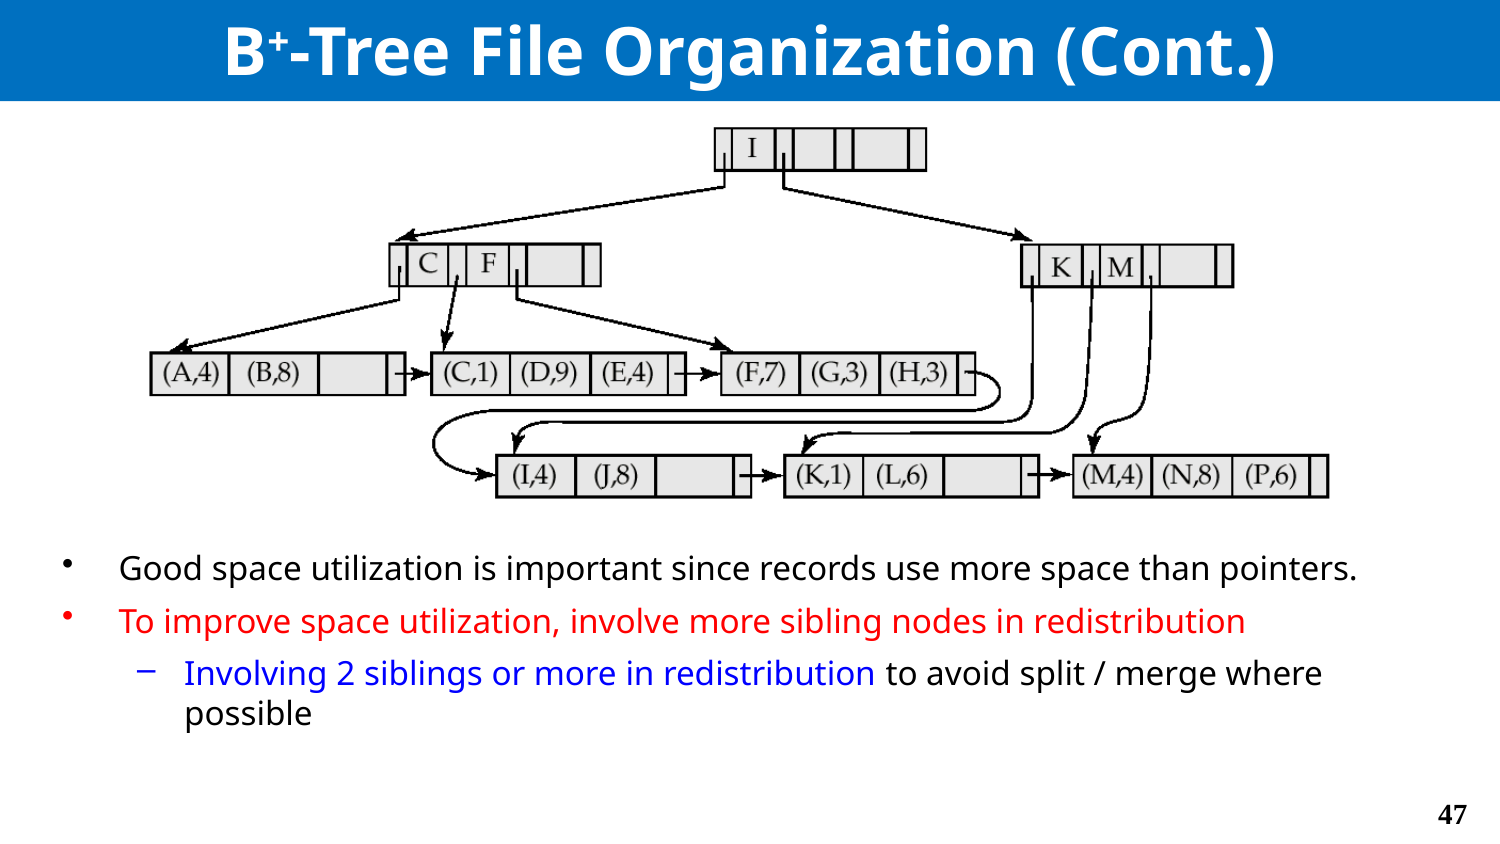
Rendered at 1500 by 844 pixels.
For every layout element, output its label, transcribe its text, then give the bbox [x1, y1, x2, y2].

title B+-Tree File Organization (Cont.) [0, 0, 1500, 102]
list Good space utilization is important since records use more space than pointers. To improve space utilization, involve more sibling nodes in redistribution Involving 2 siblings or more in redistribution to avoid split / merge where possible [47, 540, 1471, 777]
picture [139, 114, 1341, 510]
